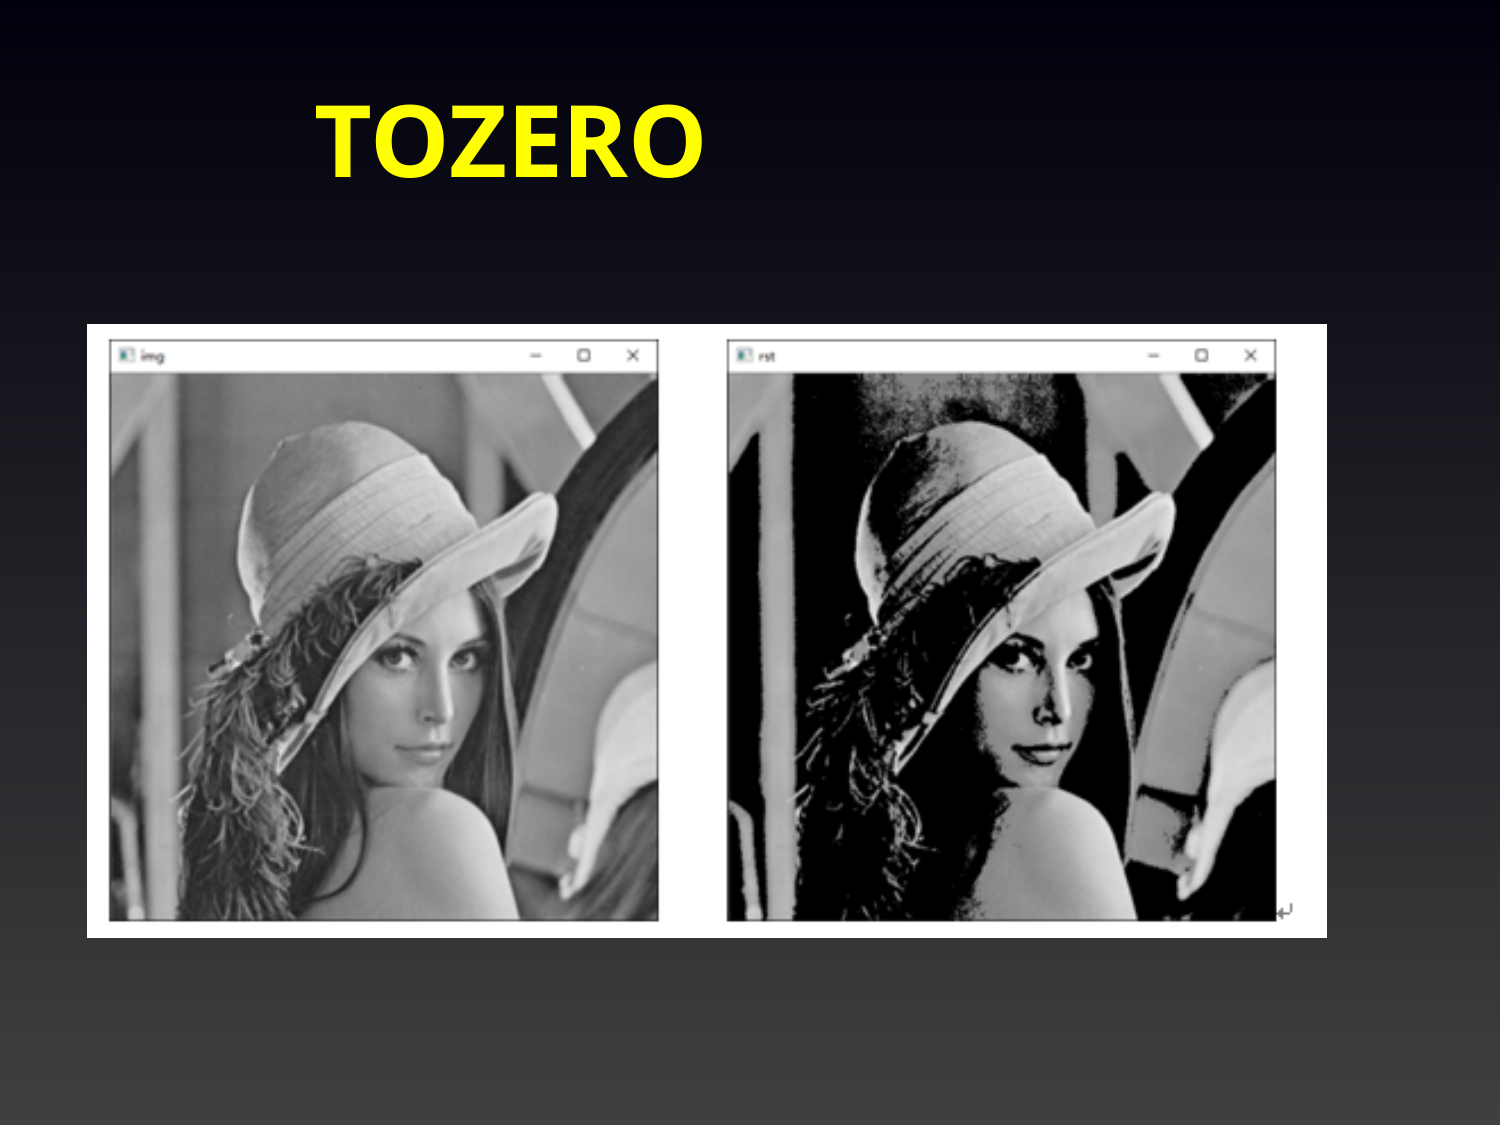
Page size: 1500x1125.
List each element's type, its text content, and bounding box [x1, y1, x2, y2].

picture [87, 324, 1327, 938]
text_box TOZERO [300, 49, 1175, 213]
